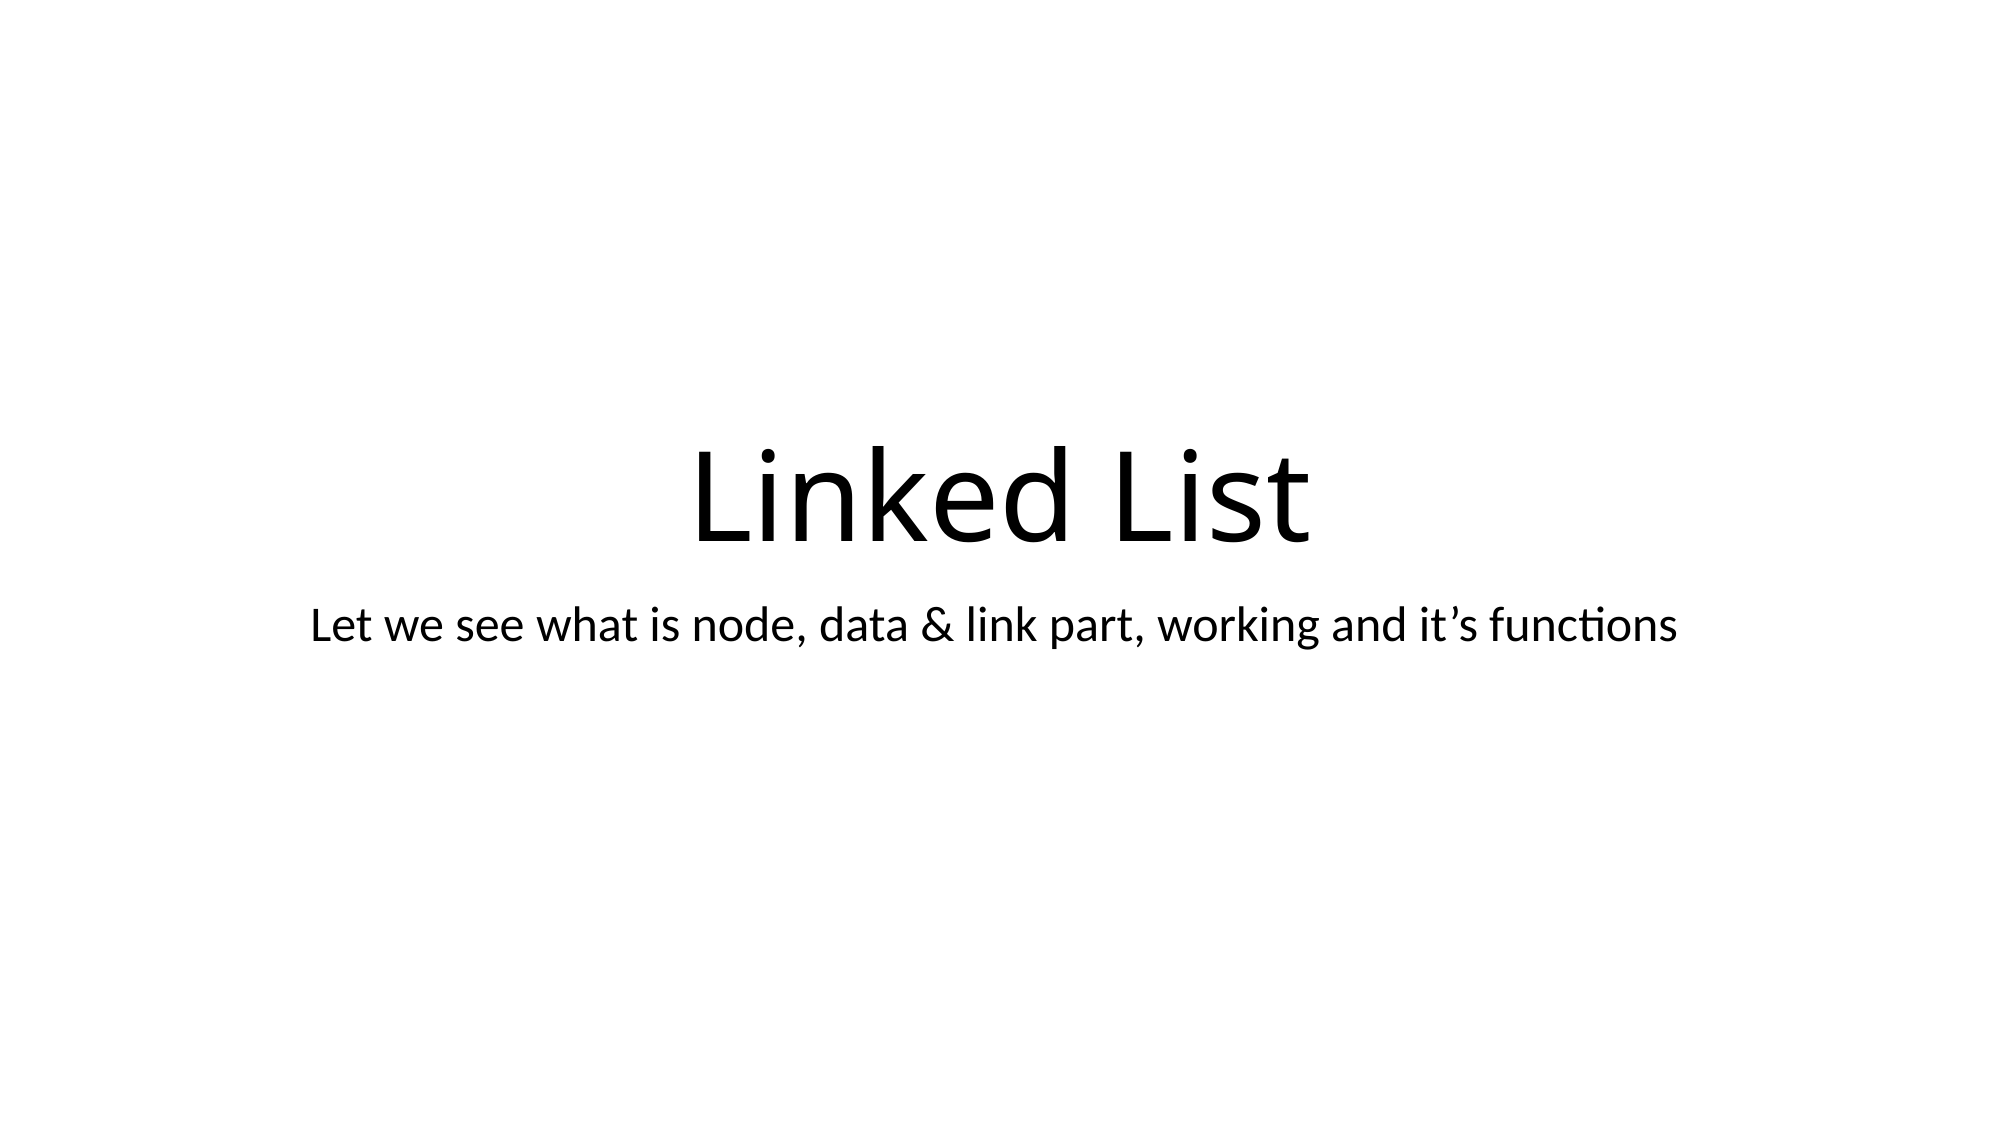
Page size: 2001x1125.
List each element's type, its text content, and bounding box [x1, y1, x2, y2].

subtitle Let we see what is node, data & link part, working and it’s functions [249, 590, 1750, 863]
title Linked List [249, 184, 1750, 576]
